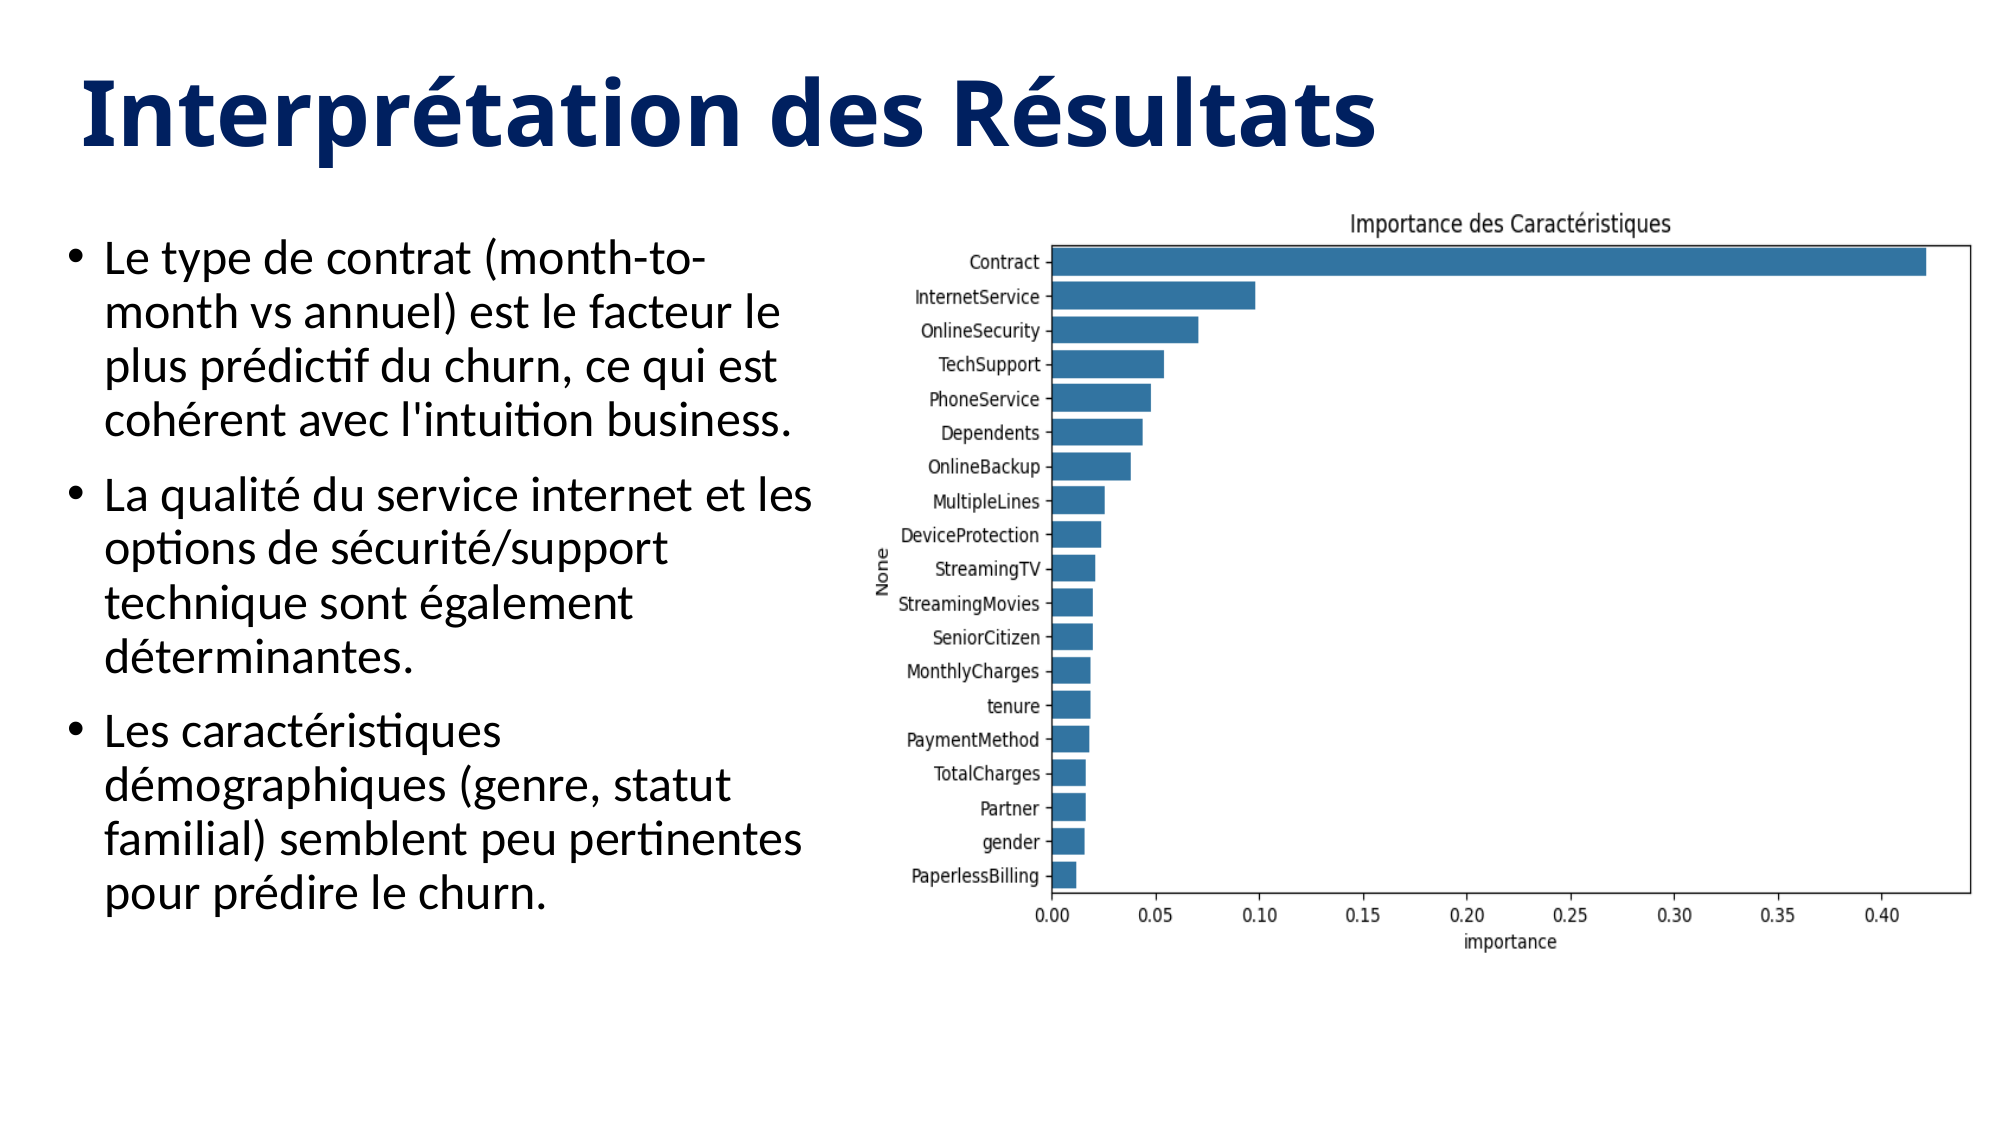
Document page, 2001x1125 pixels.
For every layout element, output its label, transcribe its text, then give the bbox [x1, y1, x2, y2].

picture [863, 199, 1982, 967]
list Le type de contrat (month-to-month vs annuel) est le facteur le plus prédictif du churn, ce qui est cohérent avec l'intuition business. La qualité du service internet et les options de sécurité/support technique sont également déterminantes. Les caractéristiques démographiques (genre, statut familial) semblent peu pertinentes pour prédire le churn. [52, 223, 846, 1021]
title Interprétation des Résultats [66, 53, 1792, 181]
